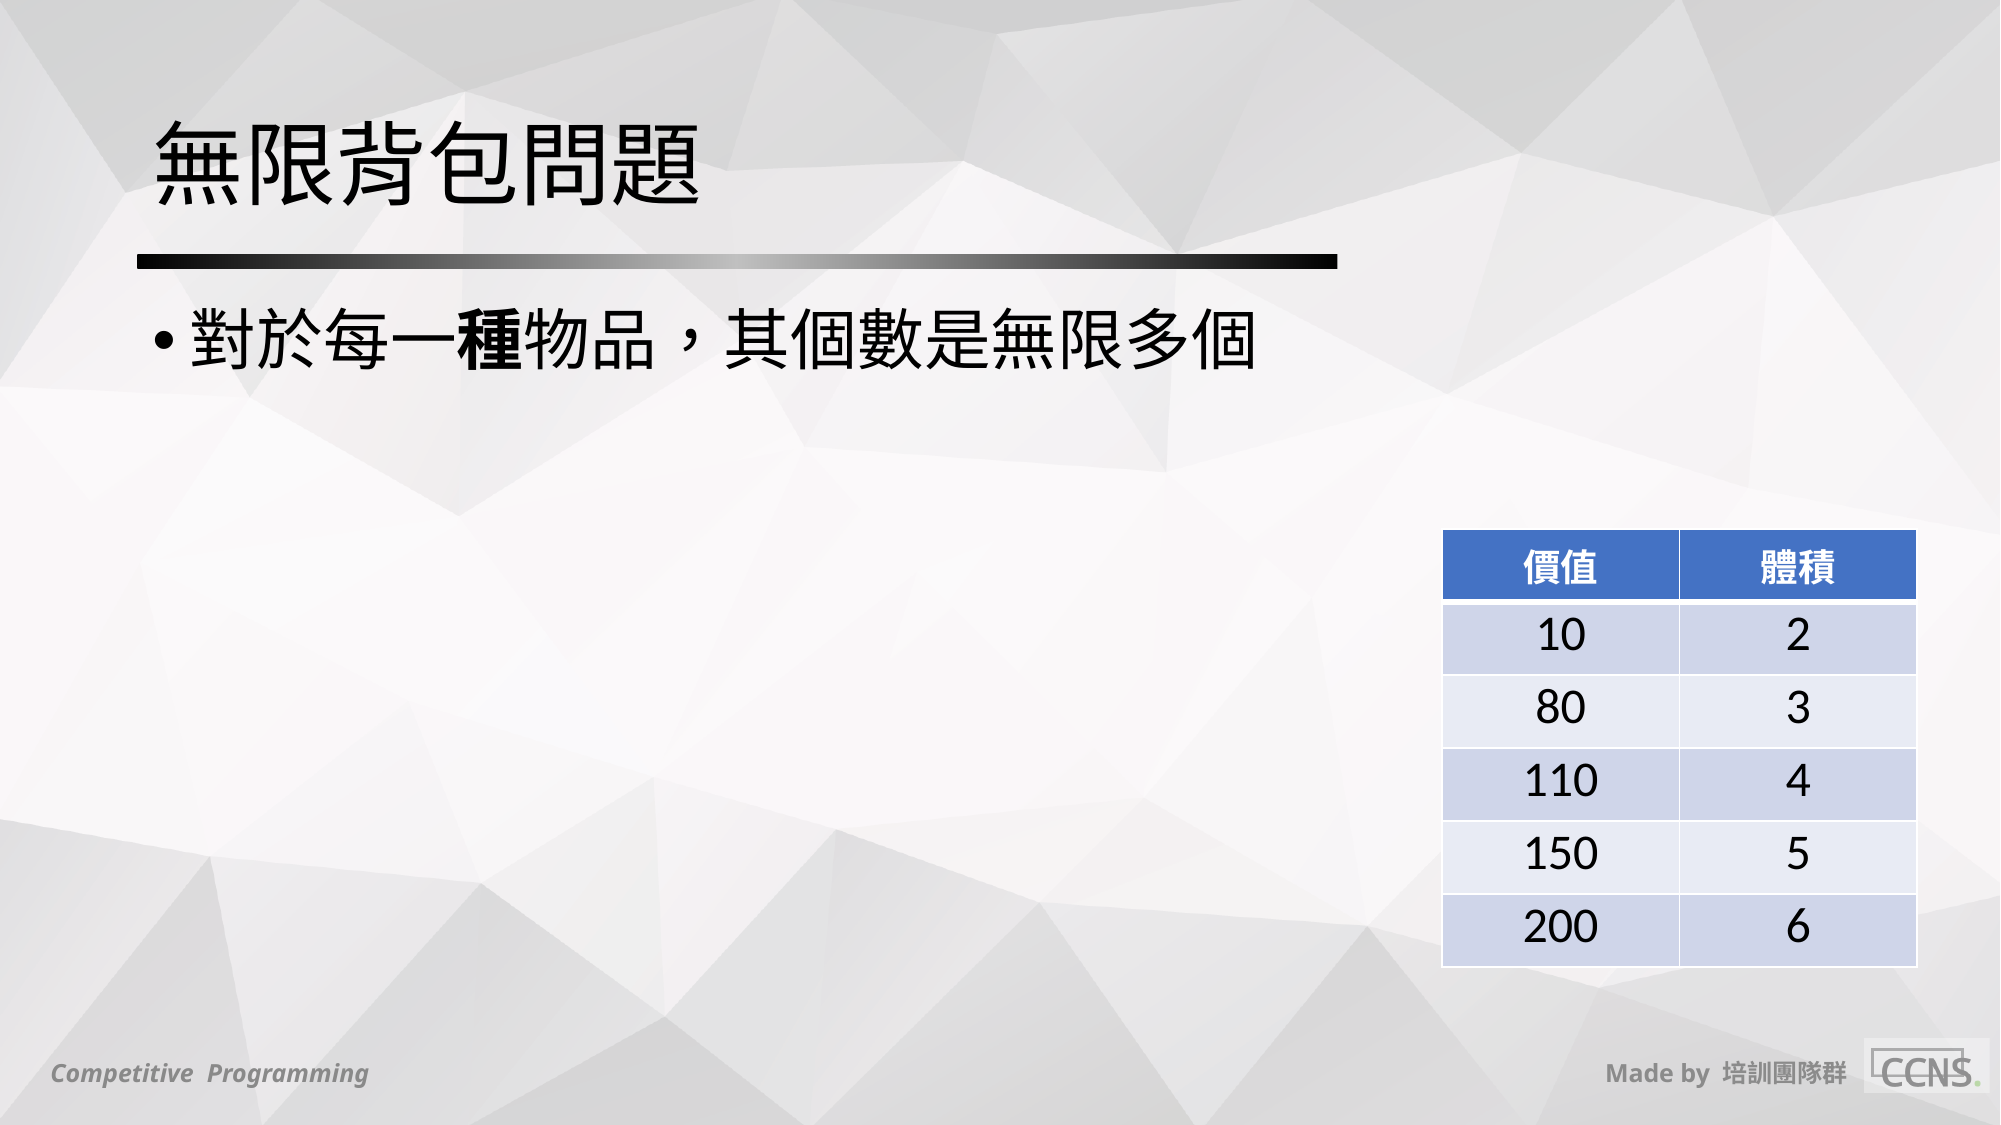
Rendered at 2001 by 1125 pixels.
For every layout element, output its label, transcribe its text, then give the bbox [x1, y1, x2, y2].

list 對於每一種物品，其個數是無限多個 [137, 299, 1863, 1014]
table_cell 10 [1443, 605, 1679, 674]
table_cell 4 [1680, 749, 1916, 820]
table_cell 2 [1680, 605, 1916, 674]
title 無限背包問題 [137, 59, 1863, 278]
table_cell 150 [1443, 822, 1679, 893]
table_cell 6 [1680, 895, 1916, 966]
table_cell 80 [1443, 676, 1679, 747]
picture [0, 0, 2000, 1125]
table_header 體積 [1680, 530, 1916, 599]
table_cell 5 [1680, 822, 1916, 893]
table_header 價值 [1443, 530, 1679, 599]
table_cell 110 [1443, 749, 1679, 820]
table_cell 3 [1680, 676, 1916, 747]
table_cell 200 [1443, 895, 1679, 966]
